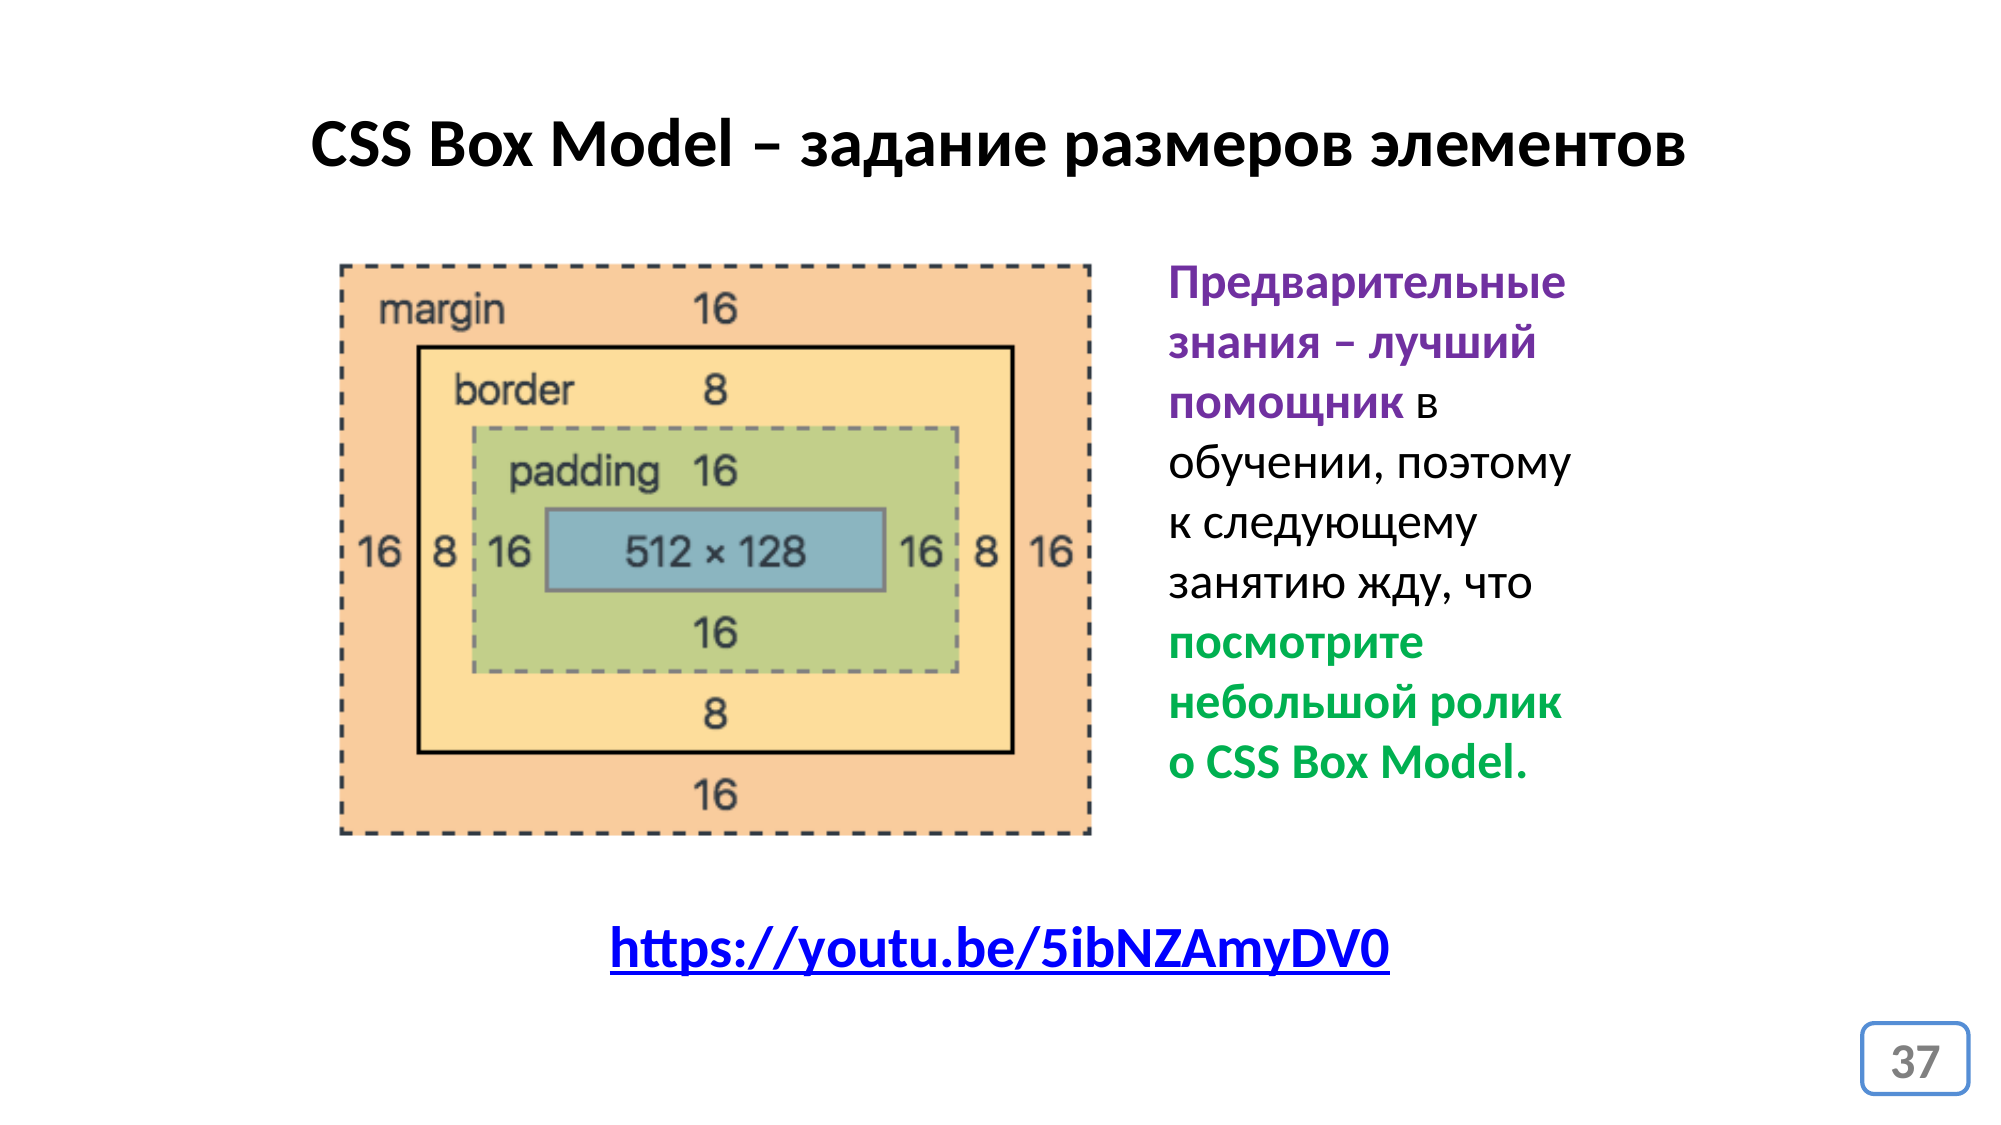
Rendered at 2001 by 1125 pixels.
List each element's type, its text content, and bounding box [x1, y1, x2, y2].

text_box https://youtu.be/5ibNZAmyDV0 [0, 901, 2000, 987]
text_box Предварительные знания – лучший помощник в обучении, поэтому к следующему занятию жду, что посмотрите небольшой ролик о CSS Box Model. [1153, 241, 1587, 797]
text_box 37 [1860, 1021, 1971, 1097]
picture [326, 255, 1101, 836]
text_box CSS Box Model – задание размеров элементов [249, 89, 1750, 188]
